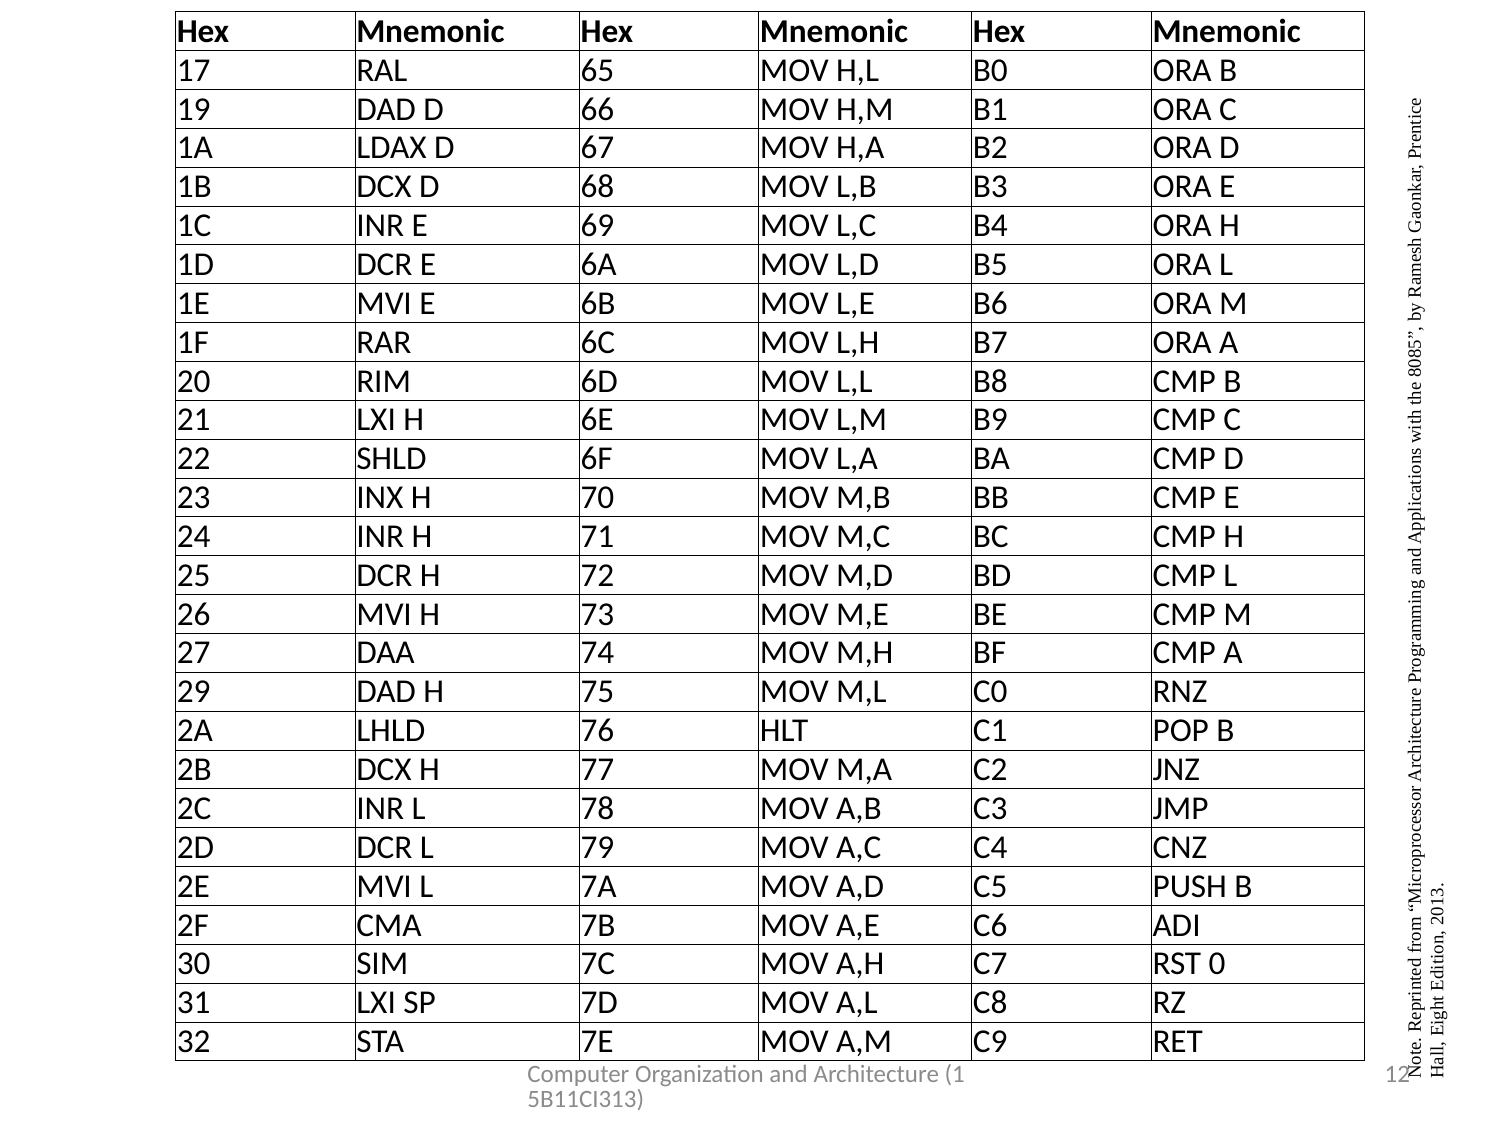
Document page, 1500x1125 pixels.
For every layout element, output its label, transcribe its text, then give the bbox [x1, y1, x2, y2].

table_cell 78 [580, 789, 758, 827]
table_cell 71 [580, 517, 758, 555]
table_cell B1 [972, 90, 1151, 128]
table_cell 65 [580, 51, 758, 89]
table_cell ORA C [1152, 90, 1364, 128]
table_cell 70 [580, 479, 758, 516]
table_cell 27 [176, 634, 355, 672]
table_cell CMP L [1152, 556, 1364, 594]
table_cell C9 [972, 1023, 1151, 1060]
table_cell MOV M,C [759, 517, 971, 555]
table_cell 26 [176, 595, 355, 633]
table_cell 7C [580, 945, 758, 983]
table_cell 23 [176, 479, 355, 516]
table_cell C2 [972, 751, 1151, 788]
table_header Mnemonic [356, 12, 579, 50]
table_cell 7A [580, 867, 758, 905]
table_cell MOV M,L [759, 673, 971, 711]
table_cell 66 [580, 90, 758, 128]
table_cell 1D [176, 245, 355, 283]
table_cell BA [972, 440, 1151, 478]
table_cell 30 [176, 945, 355, 983]
table_cell MOV H,L [759, 51, 971, 89]
table_cell 1A [176, 129, 355, 167]
table_cell 67 [580, 129, 758, 167]
table_cell DCX H [356, 751, 579, 788]
table_cell MOV L,D [759, 245, 971, 283]
table_cell MOV L,M [759, 401, 971, 439]
table_cell 79 [580, 828, 758, 866]
table_cell B9 [972, 401, 1151, 439]
table_cell B6 [972, 284, 1151, 322]
table_cell MVI H [356, 595, 579, 633]
table_cell LXI SP [356, 984, 579, 1022]
table_cell ORA E [1152, 168, 1364, 206]
table_cell 72 [580, 556, 758, 594]
table_cell CMP H [1152, 517, 1364, 555]
table_cell DCX D [356, 168, 579, 206]
table_cell ADI [1152, 906, 1364, 944]
table_cell 29 [176, 673, 355, 711]
table_cell MVI L [356, 867, 579, 905]
table_cell LDAX D [356, 129, 579, 167]
table_cell C3 [972, 789, 1151, 827]
table_cell B2 [972, 129, 1151, 167]
table_cell B0 [972, 51, 1151, 89]
table_cell MOV M,A [759, 751, 971, 788]
table_cell 2D [176, 828, 355, 866]
table_cell 6C [580, 323, 758, 361]
table_cell INR E [356, 207, 579, 244]
table_cell C6 [972, 906, 1151, 944]
table_cell 32 [176, 1023, 355, 1060]
table_cell PUSH B [1152, 867, 1364, 905]
table_cell MOV H,M [759, 90, 971, 128]
table_cell C4 [972, 828, 1151, 866]
text_box Note. Reprinted from “Microprocessor Architecture Programming and Applications with the 8085”, by Ramesh Gaonkar, Prentice Hall, Eight Edition, 2013. [1394, 43, 1455, 1094]
table_cell CMP A [1152, 634, 1364, 672]
table_cell CMP D [1152, 440, 1364, 478]
table_cell SHLD [356, 440, 579, 478]
table_cell MOV L,L [759, 362, 971, 400]
footer Computer Organization and Architecture (15B11CI313) [512, 1042, 988, 1103]
table_cell 69 [580, 207, 758, 244]
table_cell MOV L,C [759, 207, 971, 244]
table_cell 6F [580, 440, 758, 478]
table_cell RST 0 [1152, 945, 1364, 983]
table_cell B8 [972, 362, 1151, 400]
table_header Mnemonic [759, 12, 971, 50]
table_cell RAL [356, 51, 579, 89]
table_cell MOV A,E [759, 906, 971, 944]
table_cell CMA [356, 906, 579, 944]
table_cell 1B [176, 168, 355, 206]
table_header Hex [176, 12, 355, 50]
table_cell CMP C [1152, 401, 1364, 439]
table_cell MOV A,D [759, 867, 971, 905]
table_cell MOV A,M [759, 1023, 971, 1042]
table_cell 6A [580, 245, 758, 283]
table_cell 2B [176, 751, 355, 788]
table_cell C5 [972, 867, 1151, 905]
table_cell MOV H,A [759, 129, 971, 167]
table_cell CMP B [1152, 362, 1364, 400]
table_cell C7 [972, 945, 1151, 983]
table_cell 73 [580, 595, 758, 633]
table_cell 7D [580, 984, 758, 1022]
table_cell 20 [176, 362, 355, 400]
table_cell MOV M,D [759, 556, 971, 594]
table_cell DCR E [356, 245, 579, 283]
table_cell MOV A,L [759, 984, 971, 1022]
table_cell 31 [176, 984, 355, 1022]
table_cell CMP M [1152, 595, 1364, 633]
table_cell B7 [972, 323, 1151, 361]
table_header Hex [972, 12, 1151, 50]
table_cell C1 [972, 712, 1151, 750]
table_cell 2A [176, 712, 355, 750]
table_cell 22 [176, 440, 355, 478]
table_cell INX H [356, 479, 579, 516]
table_cell RAR [356, 323, 579, 361]
table_header Hex [580, 12, 758, 50]
table_cell 2F [176, 906, 355, 944]
table_cell 1F [176, 323, 355, 361]
table_cell ORA B [1152, 51, 1364, 89]
table_cell DAD H [356, 673, 579, 711]
table_cell INR L [356, 789, 579, 827]
slide_number 12 [1074, 1042, 1425, 1103]
table_cell 1E [176, 284, 355, 322]
table_cell MOV A,C [759, 828, 971, 866]
table_cell MOV M,B [759, 479, 971, 516]
table_cell MVI E [356, 284, 579, 322]
table_cell BD [972, 556, 1151, 594]
table_cell 7E [580, 1023, 758, 1042]
table_cell ORA M [1152, 284, 1364, 322]
table_cell JNZ [1152, 751, 1364, 788]
table_cell 17 [176, 51, 355, 89]
table_cell B5 [972, 245, 1151, 283]
table_cell 1C [176, 207, 355, 244]
table_cell DCR L [356, 828, 579, 866]
table_cell HLT [759, 712, 971, 750]
table_cell B4 [972, 207, 1151, 244]
table_cell C8 [972, 984, 1151, 1022]
table_cell 68 [580, 168, 758, 206]
table_cell MOV L,H [759, 323, 971, 361]
table_cell ORA L [1152, 245, 1364, 283]
table_cell DAD D [356, 90, 579, 128]
table_cell CMP E [1152, 479, 1364, 516]
table_cell BC [972, 517, 1151, 555]
table_cell LHLD [356, 712, 579, 750]
table_cell RZ [1152, 984, 1364, 1022]
table_cell MOV L,B [759, 168, 971, 206]
table_cell SIM [356, 945, 579, 983]
table_cell CNZ [1152, 828, 1364, 866]
table_cell RIM [356, 362, 579, 400]
table_cell 24 [176, 517, 355, 555]
table_cell RNZ [1152, 673, 1364, 711]
table_cell JMP [1152, 789, 1364, 827]
table_cell RET [1152, 1023, 1364, 1042]
table_cell MOV M,E [759, 595, 971, 633]
table_cell INR H [356, 517, 579, 555]
table_cell 25 [176, 556, 355, 594]
table_cell MOV L,E [759, 284, 971, 322]
table_cell 2C [176, 789, 355, 827]
table_cell BB [972, 479, 1151, 516]
table_cell 74 [580, 634, 758, 672]
table_cell MOV L,A [759, 440, 971, 478]
table_cell DCR H [356, 556, 579, 594]
table_cell 6D [580, 362, 758, 400]
table_cell 77 [580, 751, 758, 788]
table_cell POP B [1152, 712, 1364, 750]
table_cell 7B [580, 906, 758, 944]
table_cell 21 [176, 401, 355, 439]
table_cell BF [972, 634, 1151, 672]
table_cell 19 [176, 90, 355, 128]
table_cell ORA D [1152, 129, 1364, 167]
table_cell BE [972, 595, 1151, 633]
table_cell B3 [972, 168, 1151, 206]
table_cell STA [356, 1023, 579, 1060]
table_cell MOV A,H [759, 945, 971, 983]
table_cell 2E [176, 867, 355, 905]
table_cell MOV A,B [759, 789, 971, 827]
table_cell 6E [580, 401, 758, 439]
table_cell C0 [972, 673, 1151, 711]
table_cell MOV M,H [759, 634, 971, 672]
table_header Mnemonic [1152, 12, 1364, 50]
table_cell 76 [580, 712, 758, 750]
table_cell 6B [580, 284, 758, 322]
table_cell LXI H [356, 401, 579, 439]
table_cell ORA A [1152, 323, 1364, 361]
table_cell ORA H [1152, 207, 1364, 244]
table_cell DAA [356, 634, 579, 672]
table_cell 75 [580, 673, 758, 711]
